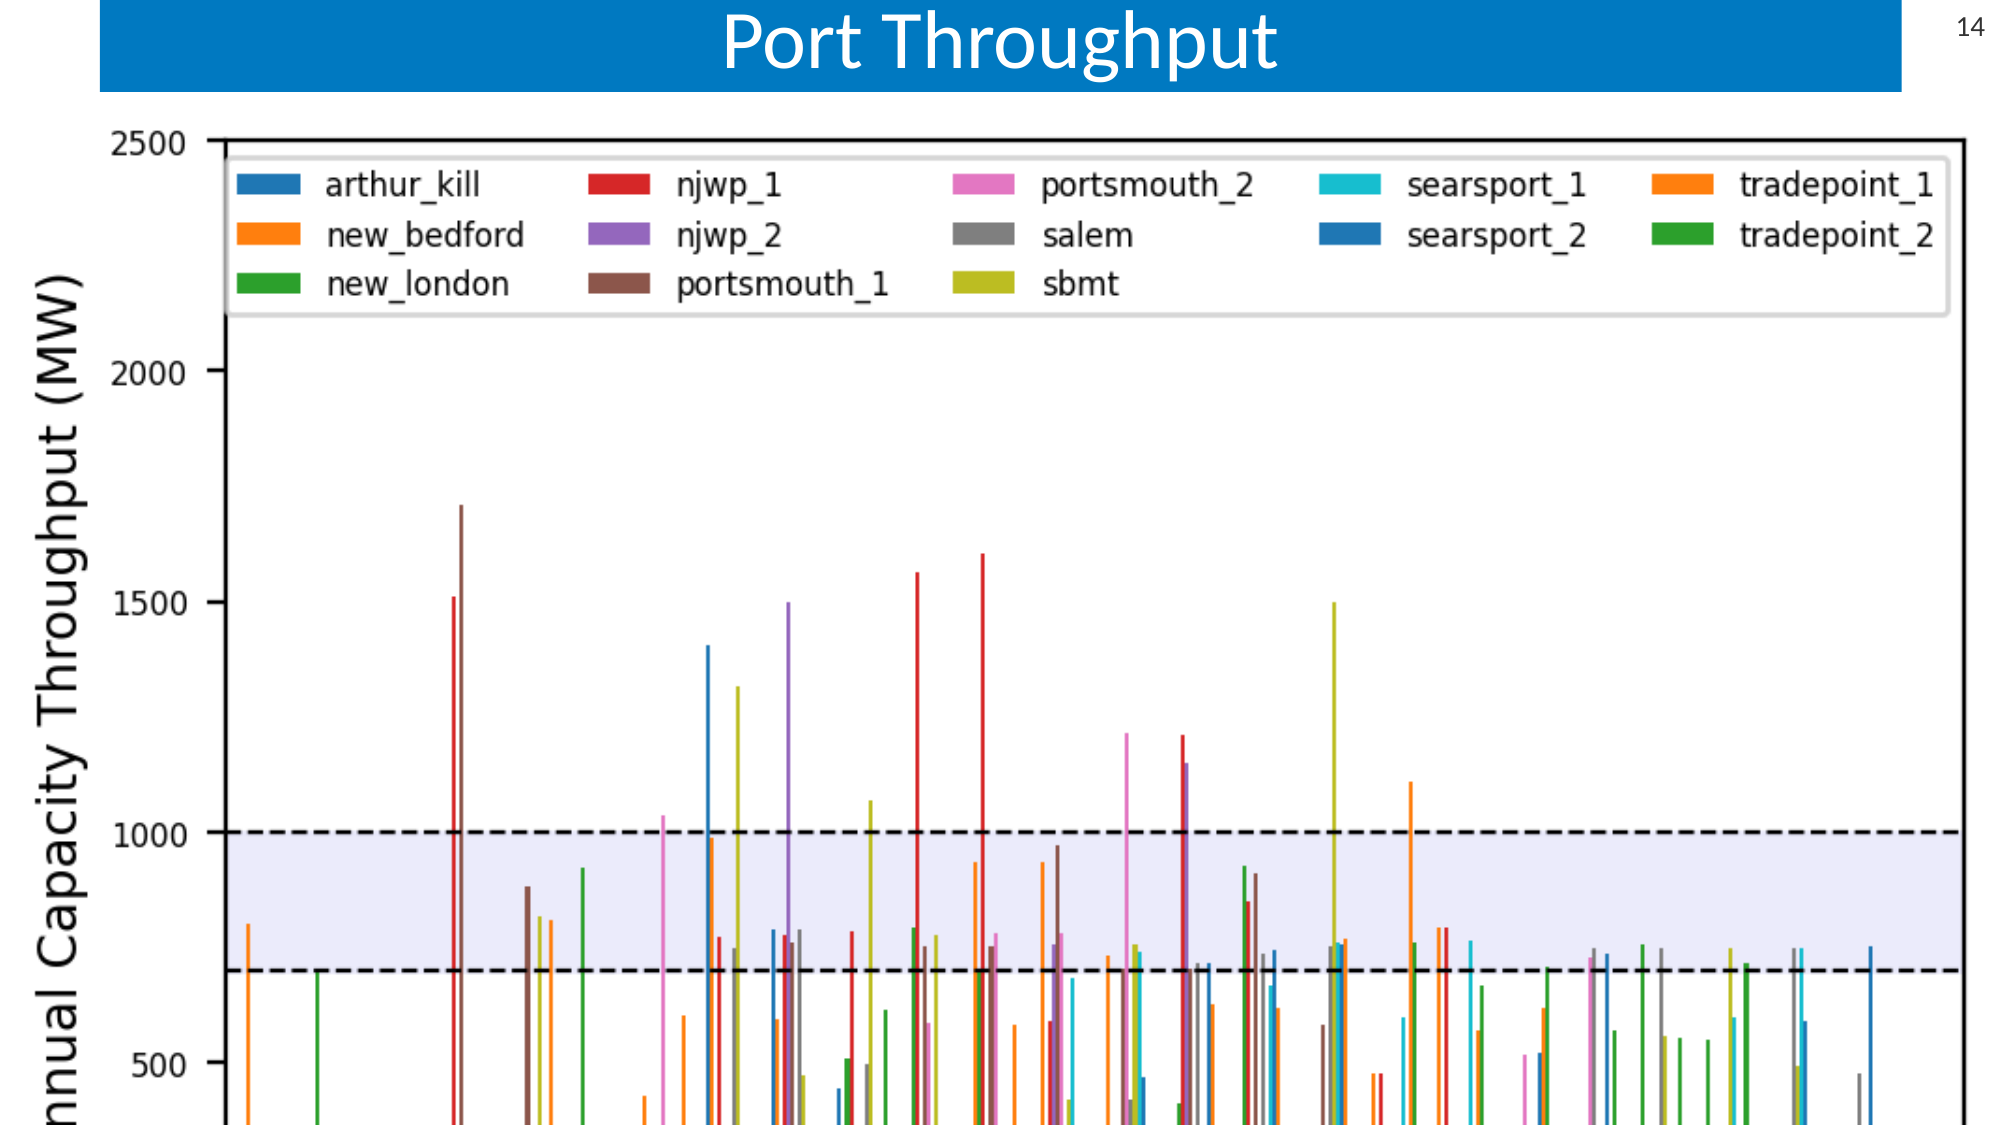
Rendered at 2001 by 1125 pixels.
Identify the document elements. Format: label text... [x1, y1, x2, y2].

picture [0, 92, 2000, 1125]
title Port Throughput [99, 0, 1902, 91]
